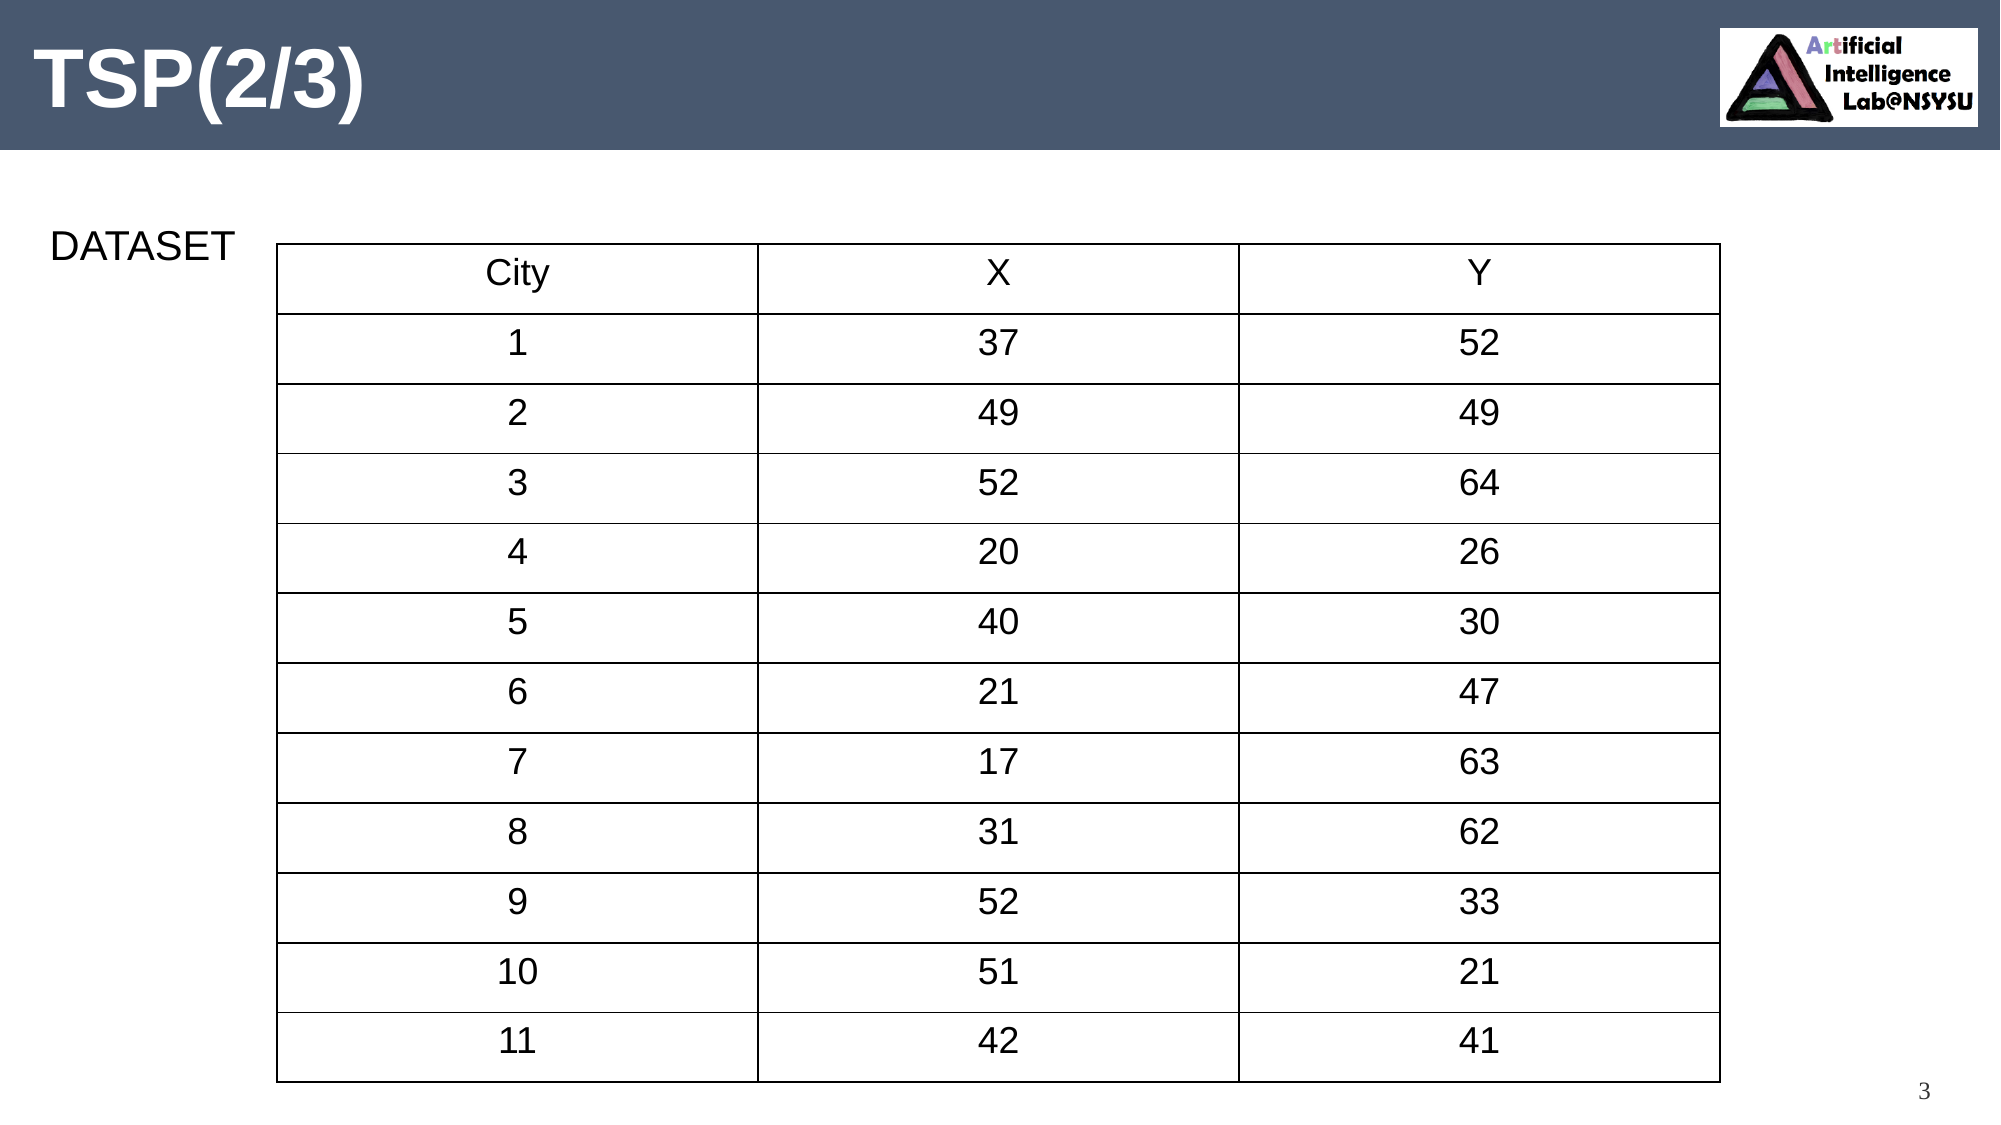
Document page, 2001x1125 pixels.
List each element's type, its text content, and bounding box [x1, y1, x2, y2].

table_cell 21 [1240, 944, 1719, 1012]
table_cell 5 [278, 594, 757, 662]
table_cell 2 [278, 385, 757, 453]
table_cell 26 [1240, 524, 1719, 592]
table_cell 49 [1240, 385, 1719, 453]
table_cell 1 [278, 315, 757, 383]
table_cell 41 [1240, 1013, 1719, 1081]
table_cell 4 [278, 524, 757, 592]
table_cell 52 [759, 454, 1238, 523]
table_cell 8 [278, 804, 757, 872]
table_header City [278, 245, 757, 313]
picture [1721, 28, 1978, 127]
table_cell 62 [1240, 804, 1719, 872]
table_cell 21 [759, 664, 1238, 732]
table_cell 20 [759, 524, 1238, 592]
table_cell 30 [1240, 594, 1719, 662]
table_cell 52 [1240, 315, 1719, 383]
title TSP(2/3) [33, 25, 1721, 137]
table_cell 17 [759, 734, 1238, 802]
table_cell 10 [278, 944, 757, 1012]
table_cell 49 [759, 385, 1238, 453]
table_cell 31 [759, 804, 1238, 872]
table_cell 33 [1240, 874, 1719, 942]
table_cell 47 [1240, 664, 1719, 732]
table_cell 64 [1240, 454, 1719, 523]
slide_number 3 [1833, 1067, 2001, 1110]
table_cell 7 [278, 734, 757, 802]
table_cell 11 [278, 1013, 757, 1081]
table_cell 63 [1240, 734, 1719, 802]
text_box DATASET [34, 211, 251, 276]
table_cell 6 [278, 664, 757, 732]
table_cell 52 [759, 874, 1238, 942]
table_cell 40 [759, 594, 1238, 662]
table_cell 37 [759, 315, 1238, 383]
table_cell 9 [278, 874, 757, 942]
table_cell 3 [278, 454, 757, 523]
table_cell 51 [759, 944, 1238, 1012]
table_header X [759, 245, 1238, 313]
table_header Y [1240, 245, 1719, 313]
table_cell 42 [759, 1013, 1238, 1081]
